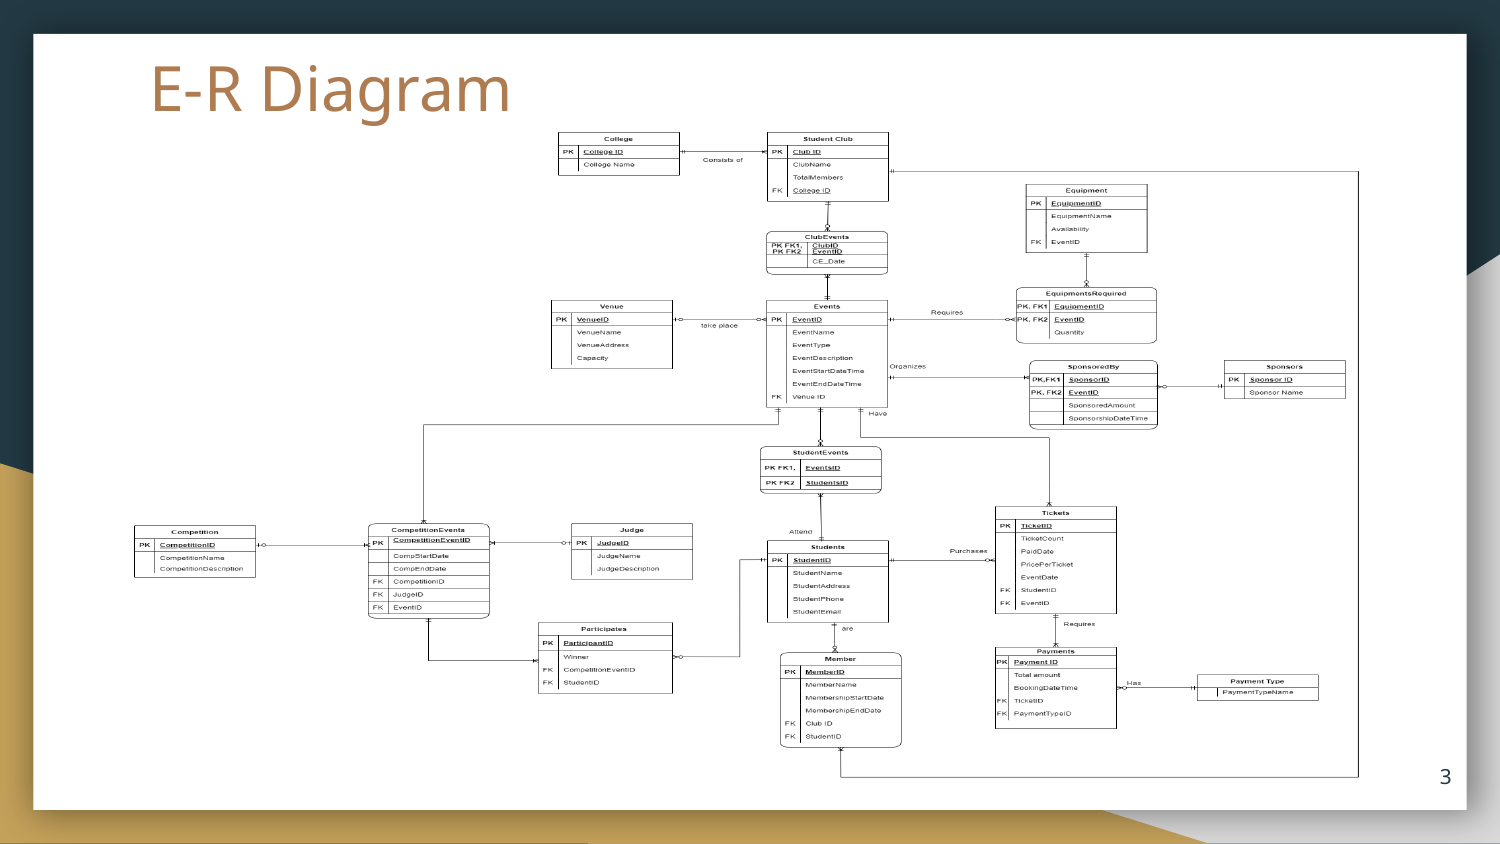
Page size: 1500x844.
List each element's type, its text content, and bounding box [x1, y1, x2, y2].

picture [134, 132, 1366, 782]
title E-R Diagram [134, 33, 1366, 132]
slide_number ‹#› [1376, 745, 1467, 810]
